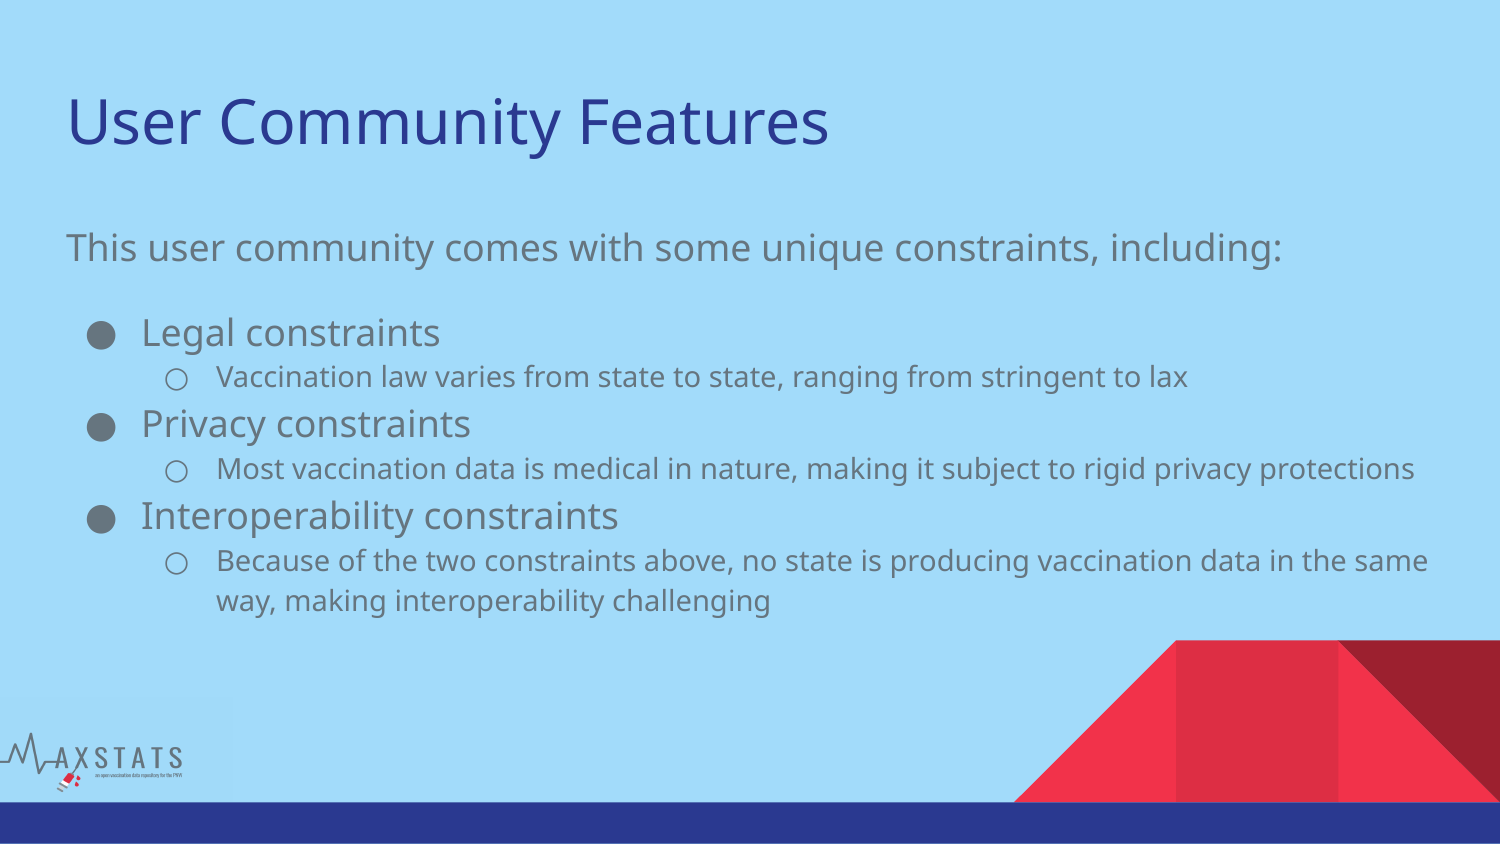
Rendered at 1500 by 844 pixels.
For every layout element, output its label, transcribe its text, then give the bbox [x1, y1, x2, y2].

picture [0, 697, 233, 802]
list This user community comes with some unique constraints, including: Legal constraints Vaccination law varies from state to state, ranging from stringent to lax Privacy constraints Most vaccination data is medical in nature, making it subject to rigid privacy protections Interoperability constraints Because of the two constraints above, no state is producing vaccination data in the same way, making interoperability challenging [51, 201, 1449, 750]
title User Community Features [51, 67, 1449, 167]
